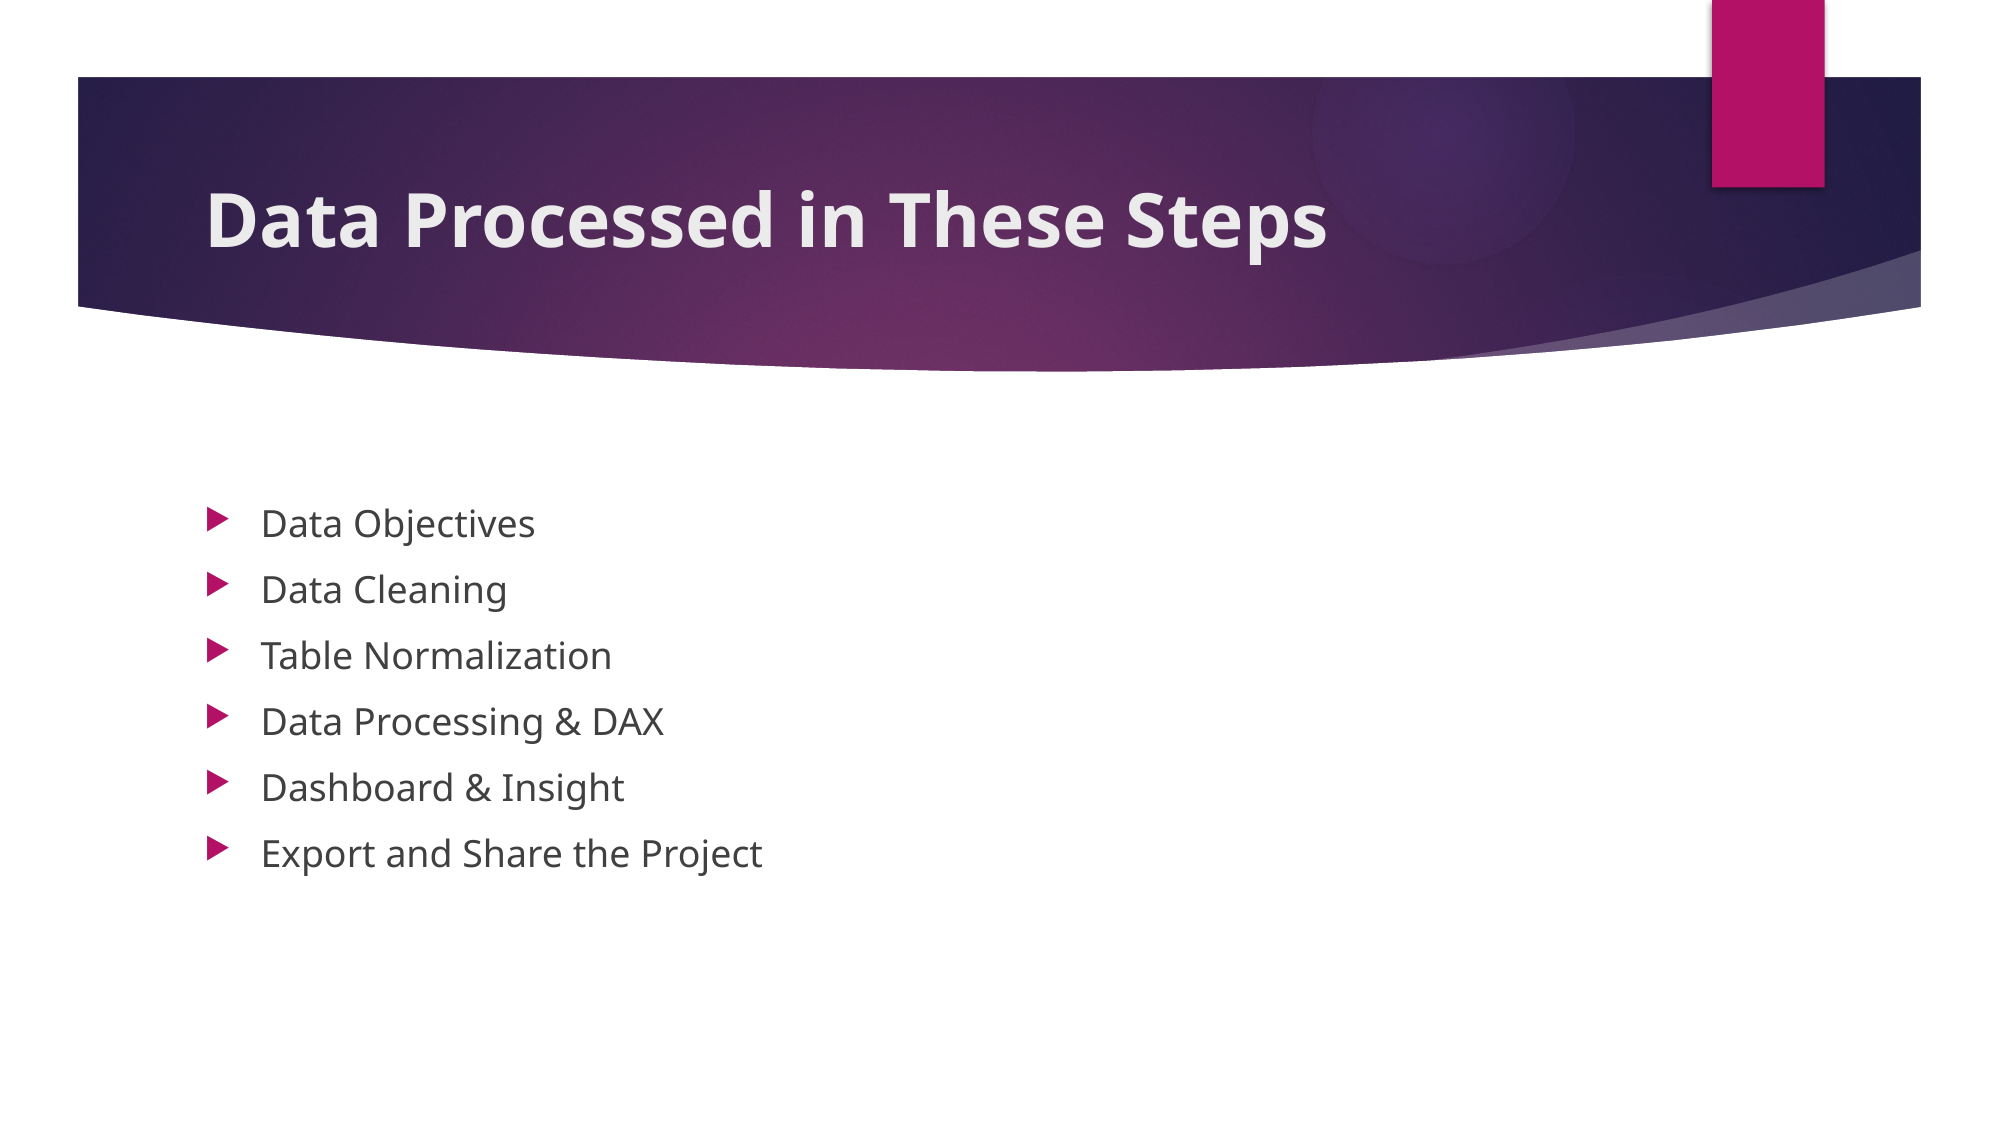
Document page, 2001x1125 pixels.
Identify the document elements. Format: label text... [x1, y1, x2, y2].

title Data Processed in These Steps [189, 159, 1627, 276]
list Data Objectives Data Cleaning Table Normalization Data Processing & DAX Dashboard & Insight Export and Share the Project [189, 427, 1638, 988]
